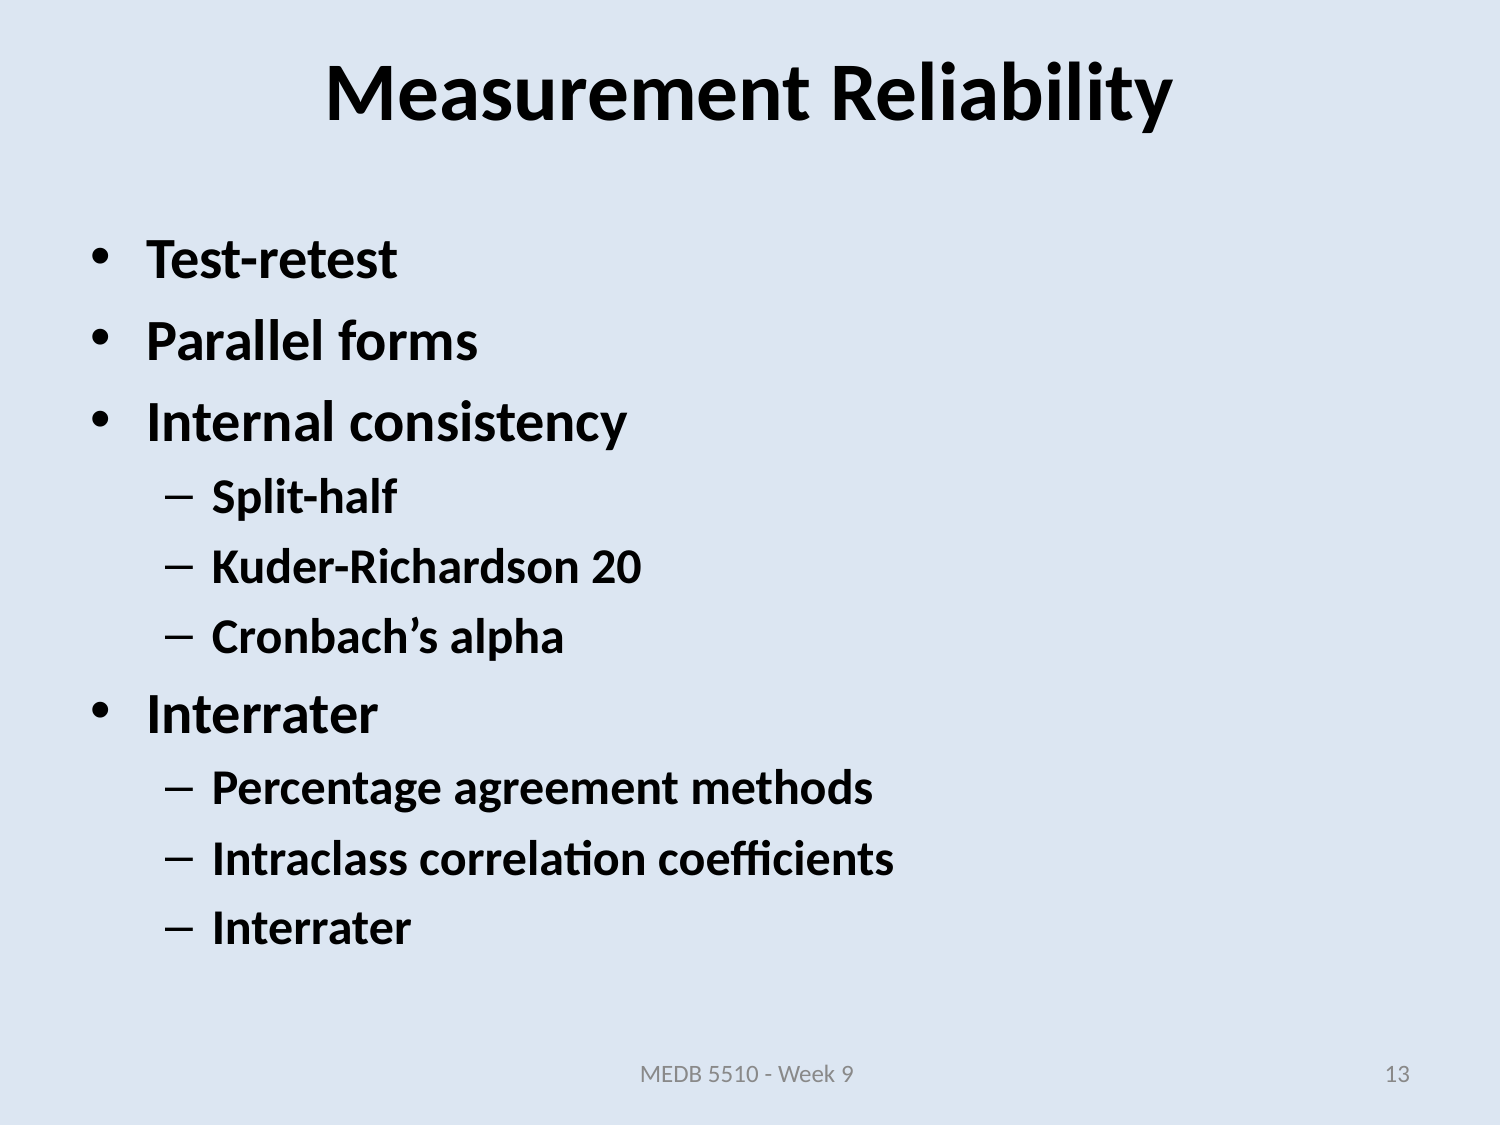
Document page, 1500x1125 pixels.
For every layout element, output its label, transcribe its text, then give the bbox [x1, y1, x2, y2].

title Measurement Reliability [75, 0, 1425, 175]
slide_number 13 [1074, 1042, 1425, 1103]
footer MEDB 5510 - Week 9 [512, 1042, 988, 1103]
list Test-retest Parallel forms Internal consistency Split-half Kuder-Richardson 20 Cronbach’s alpha Interrater Percentage agreement methods Intraclass correlation coefficients Interrater [75, 212, 1425, 1005]
